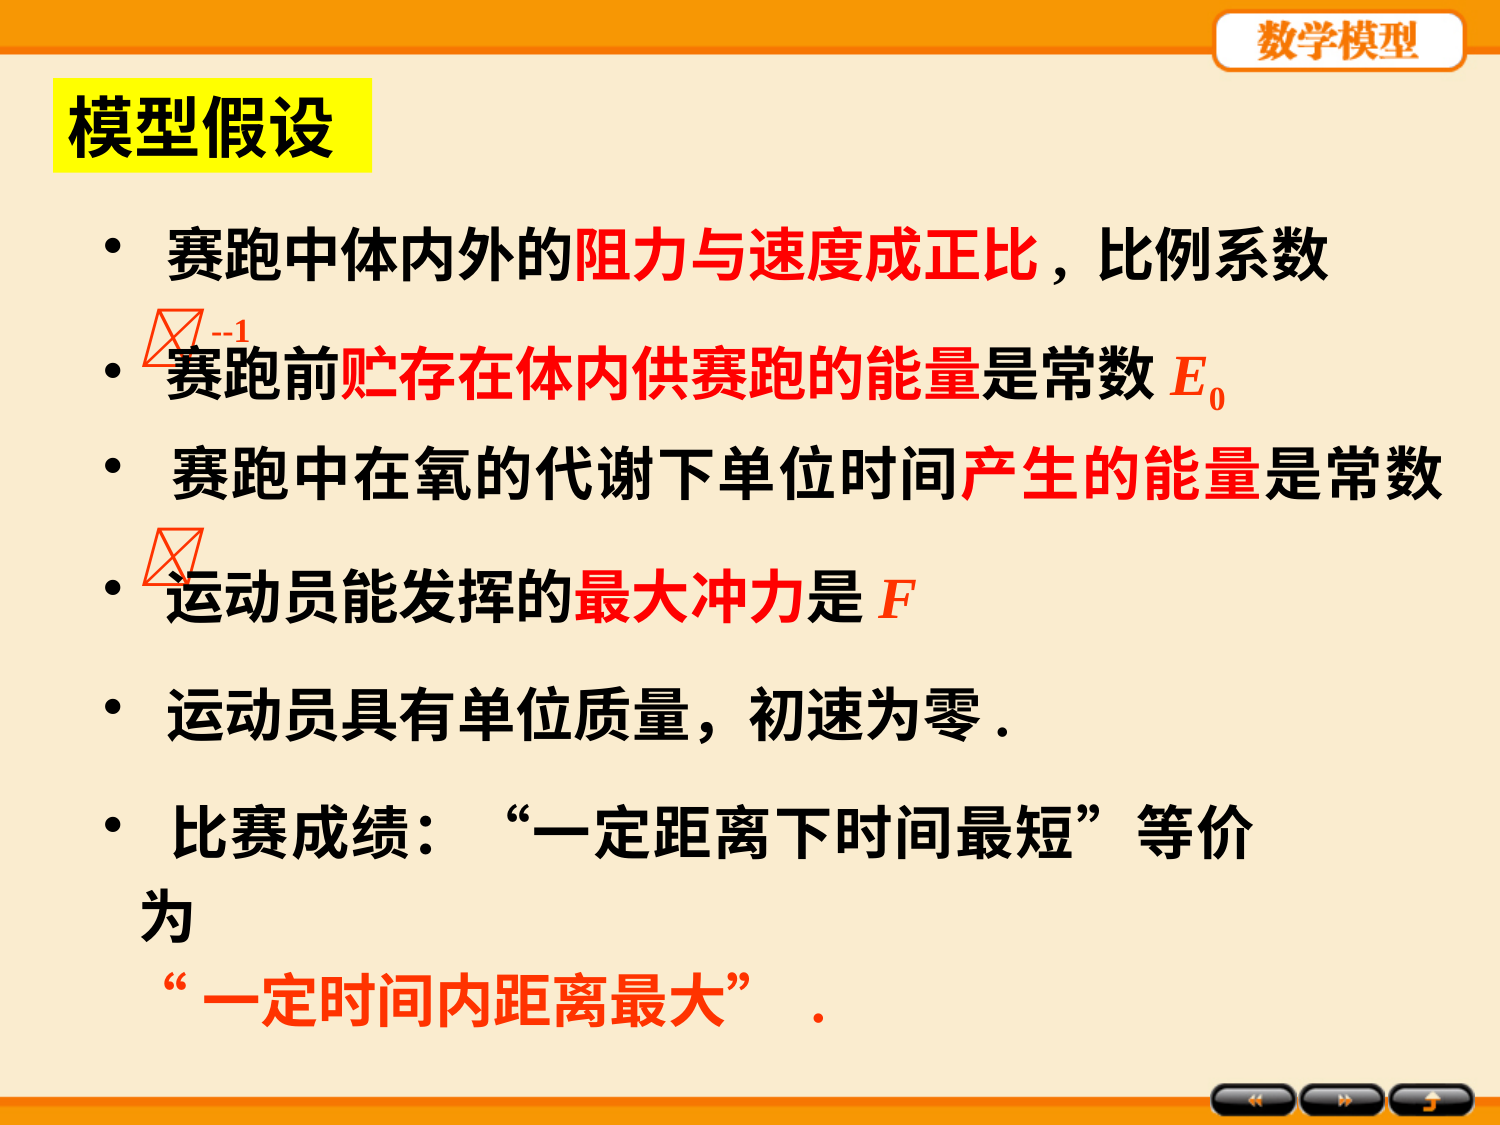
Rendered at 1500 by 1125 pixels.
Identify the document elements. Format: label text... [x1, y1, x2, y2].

text_box 比赛成绩：“一定距离下时间最短”等价为 “一定时间内距离最大” . [88, 774, 1270, 1042]
text_box 运动员能发挥的最大冲力是F [88, 538, 939, 638]
text_box 赛跑中体内外的阻力与速度成正比, 比例系数--1 [88, 196, 1400, 379]
picture [0, 0, 1500, 1125]
text_box 赛跑中在氧的代谢下单位时间产生的能量是常数 [88, 416, 1459, 599]
text_box 赛跑前贮存在体内供赛跑的能量是常数E0 [88, 314, 1329, 425]
text_box 运动员具有单位质量，初速为零. [88, 656, 1270, 756]
text_box 模型假设 [53, 78, 373, 173]
